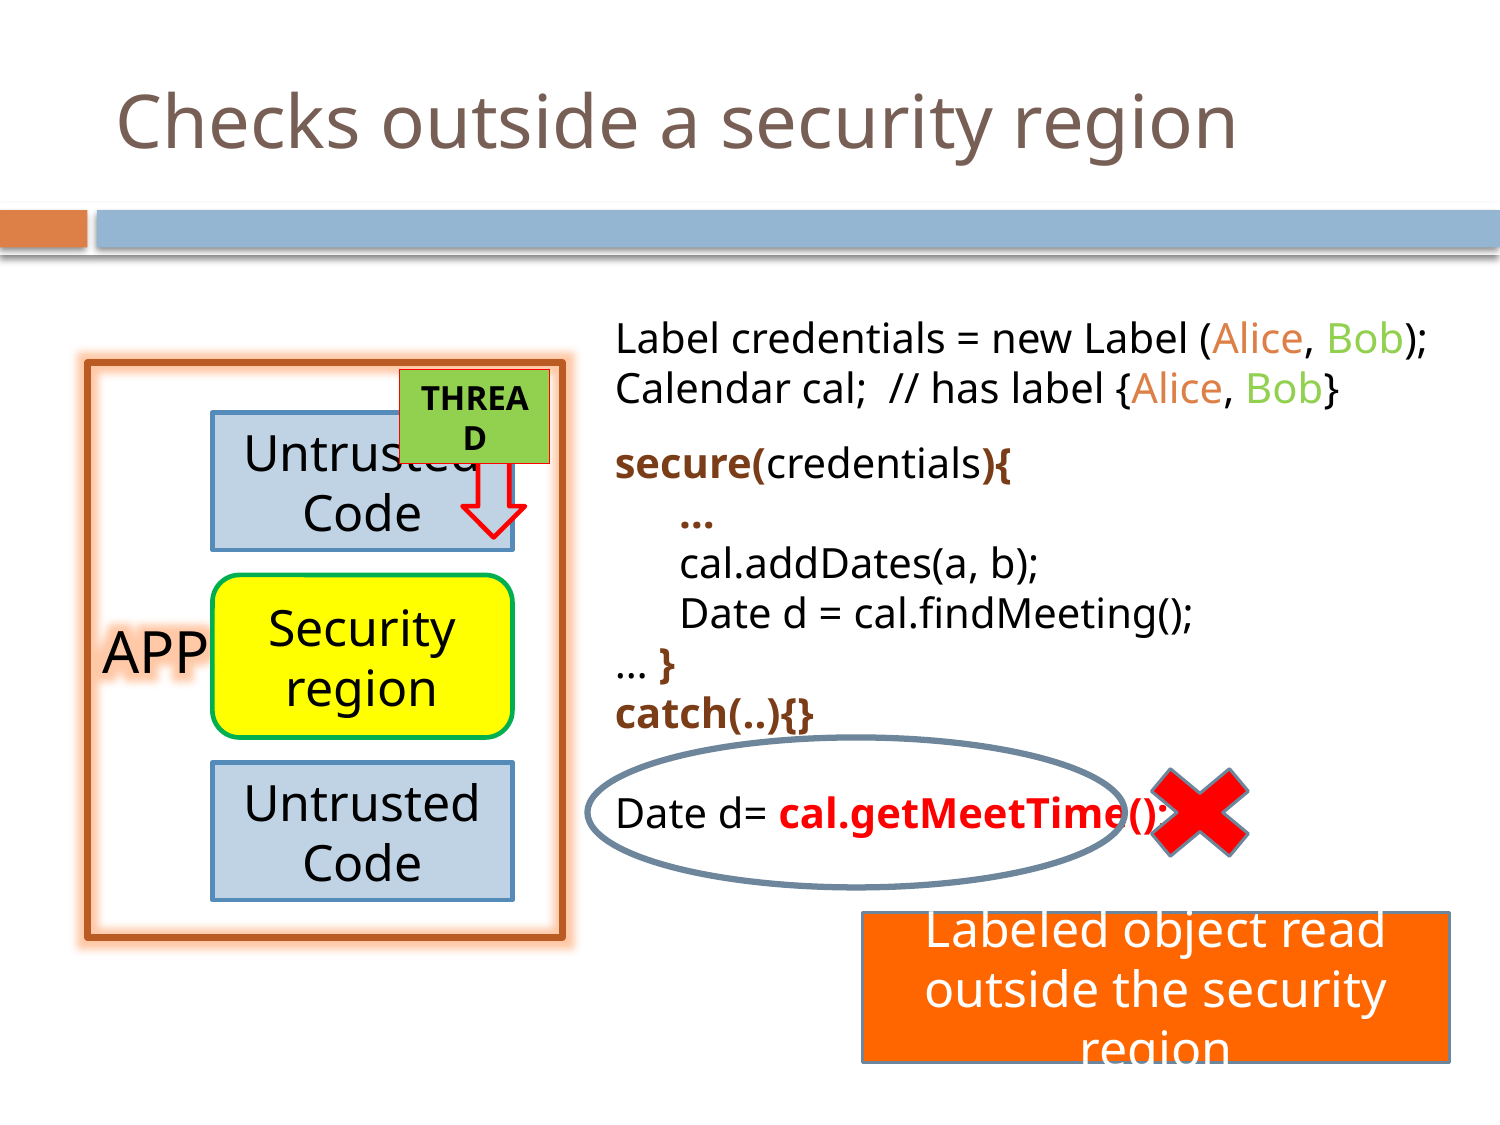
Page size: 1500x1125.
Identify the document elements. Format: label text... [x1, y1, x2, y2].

text_box [1150, 767, 1250, 858]
text_box Label credentials = new Label (Alice, Bob); Calendar cal; // has label {Alice, Bob} secure(credentials){ … cal.addDates(a, b); Date d = cal.findMeeting(); … } catch(..){} Date d= cal.getMeetTime(); [600, 304, 1475, 895]
text_box Labeled object read outside the security region [861, 911, 1451, 1064]
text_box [87, 362, 563, 938]
text_box [585, 735, 1127, 889]
title Checks outside a security region [100, 37, 1438, 200]
